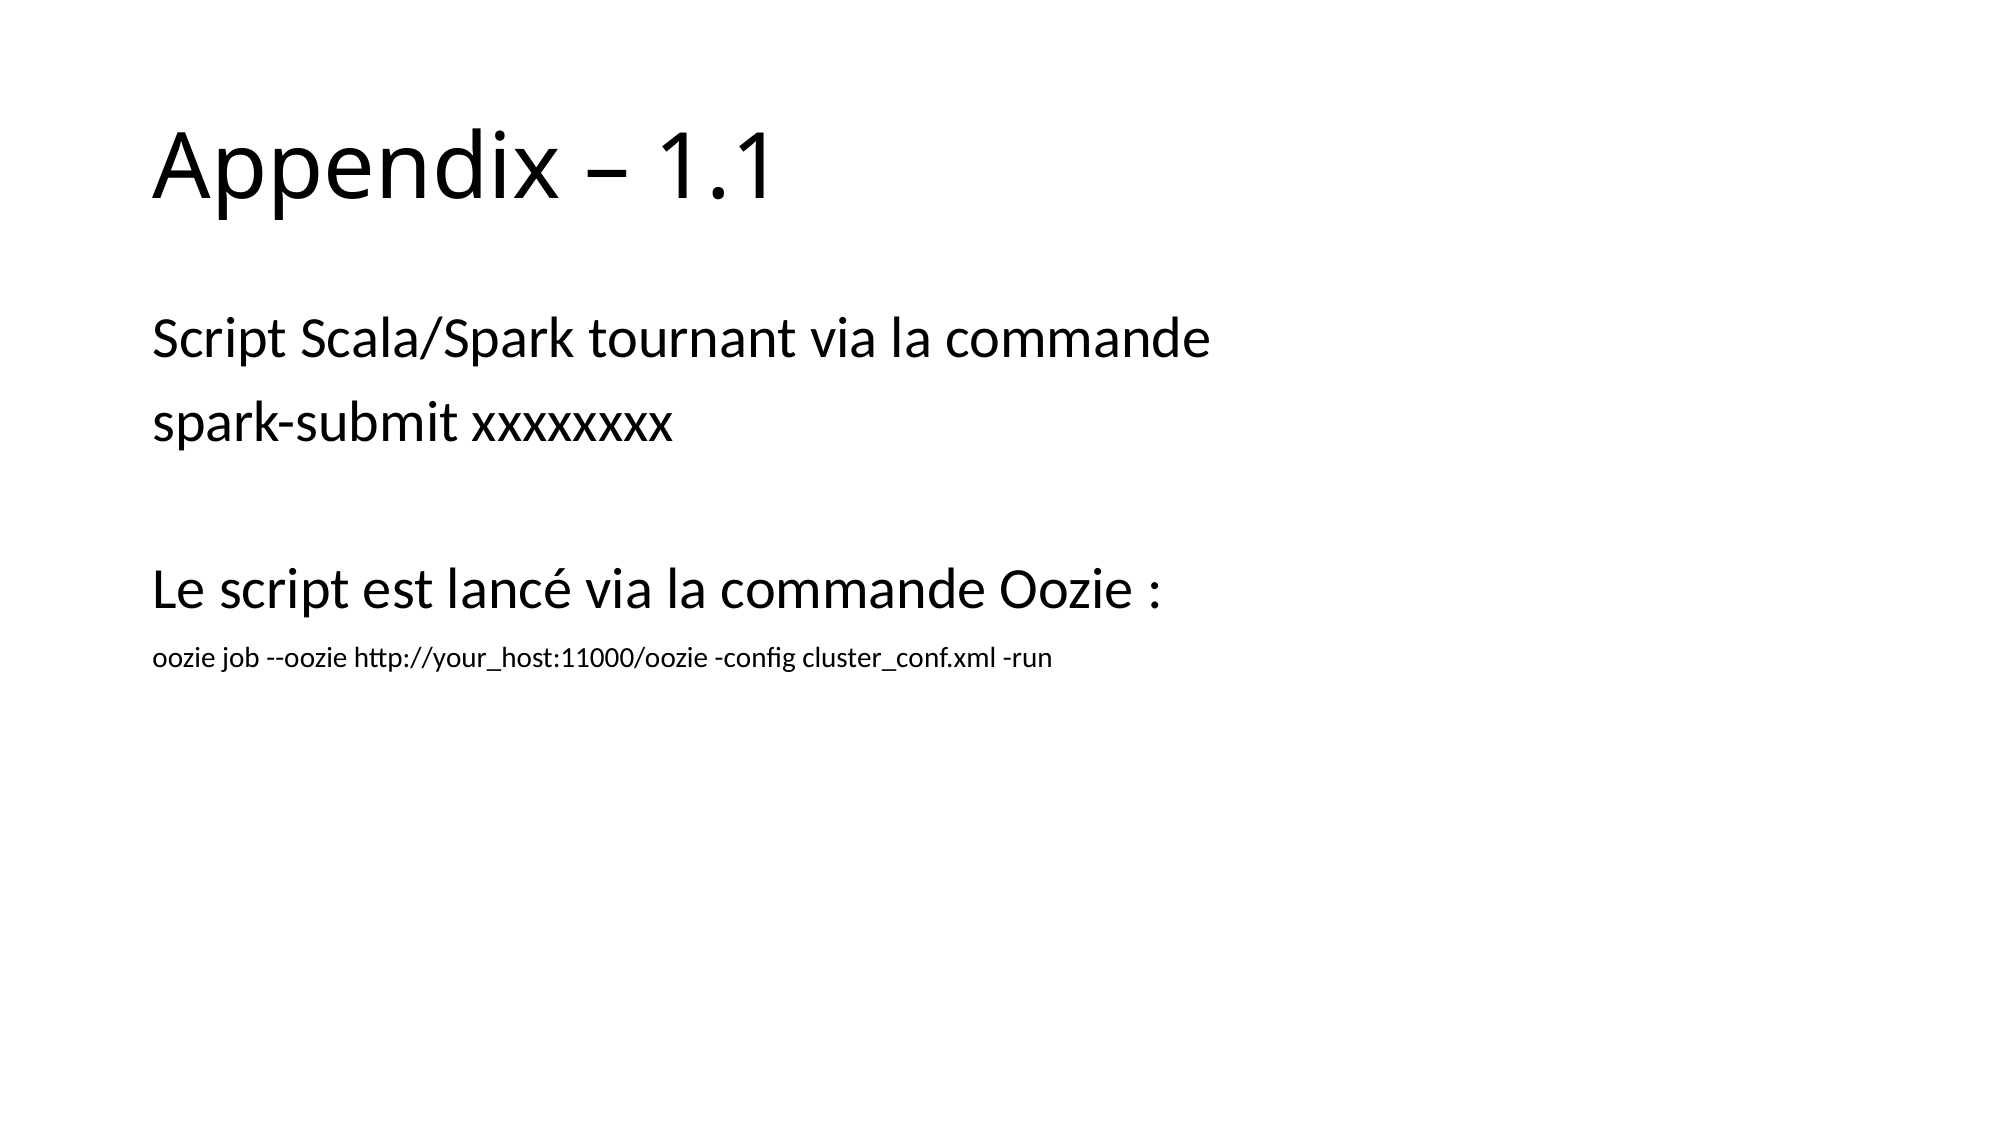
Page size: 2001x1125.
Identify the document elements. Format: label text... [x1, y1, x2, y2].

list Script Scala/Spark tournant via la commande spark-submit xxxxxxxx Le script est lancé via la commande Oozie : oozie job --oozie http://your_host:11000/oozie -config cluster_conf.xml -run [137, 299, 1863, 1014]
title Appendix – 1.1 [137, 59, 1863, 278]
